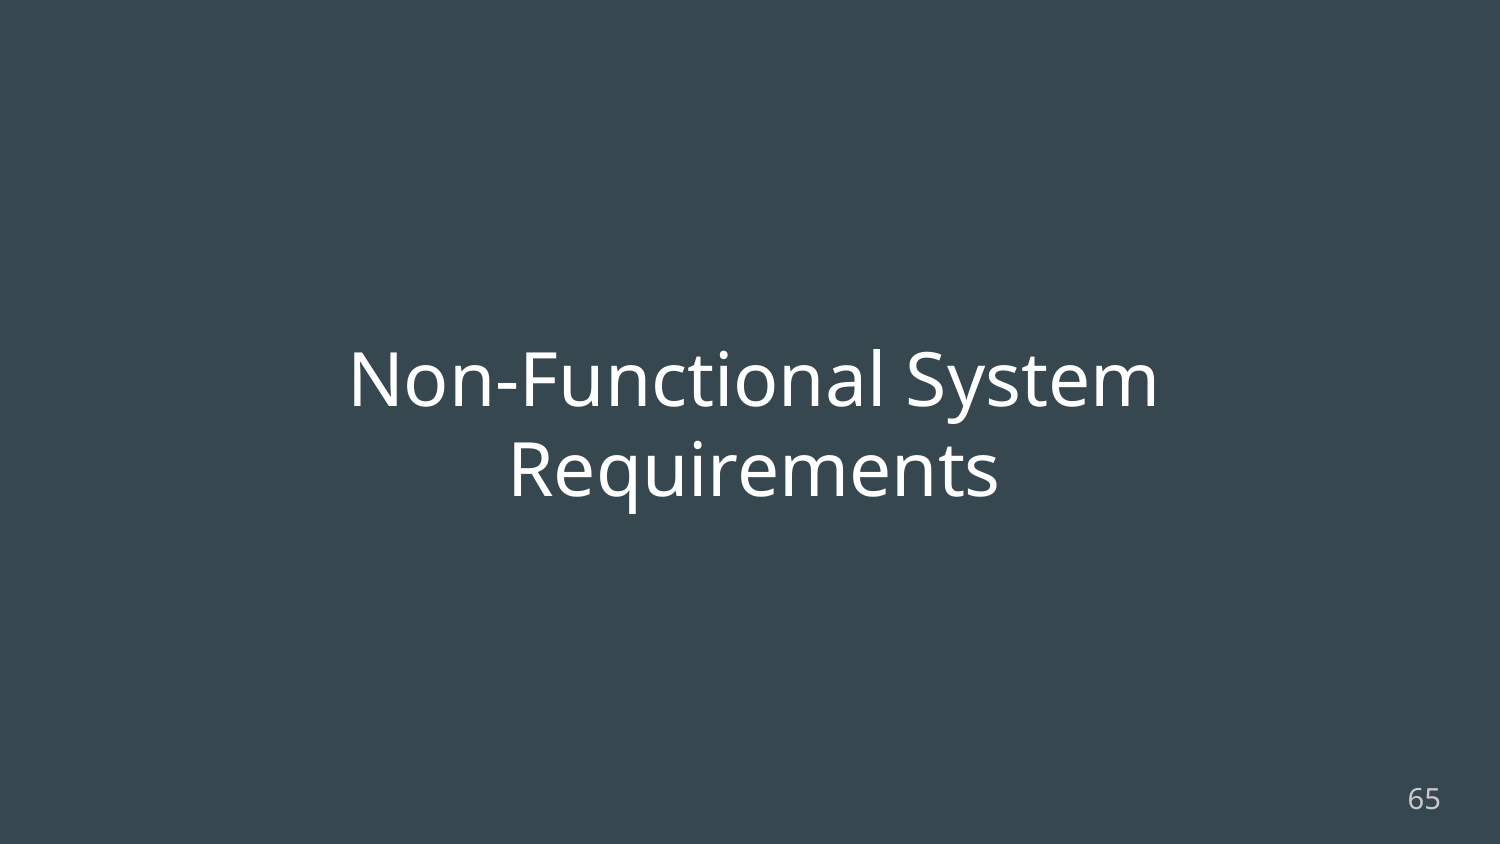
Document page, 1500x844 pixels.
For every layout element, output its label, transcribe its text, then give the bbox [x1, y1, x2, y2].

slide_number ‹#› [1392, 767, 1483, 833]
title Non-Functional System Requirements [110, 351, 1399, 493]
